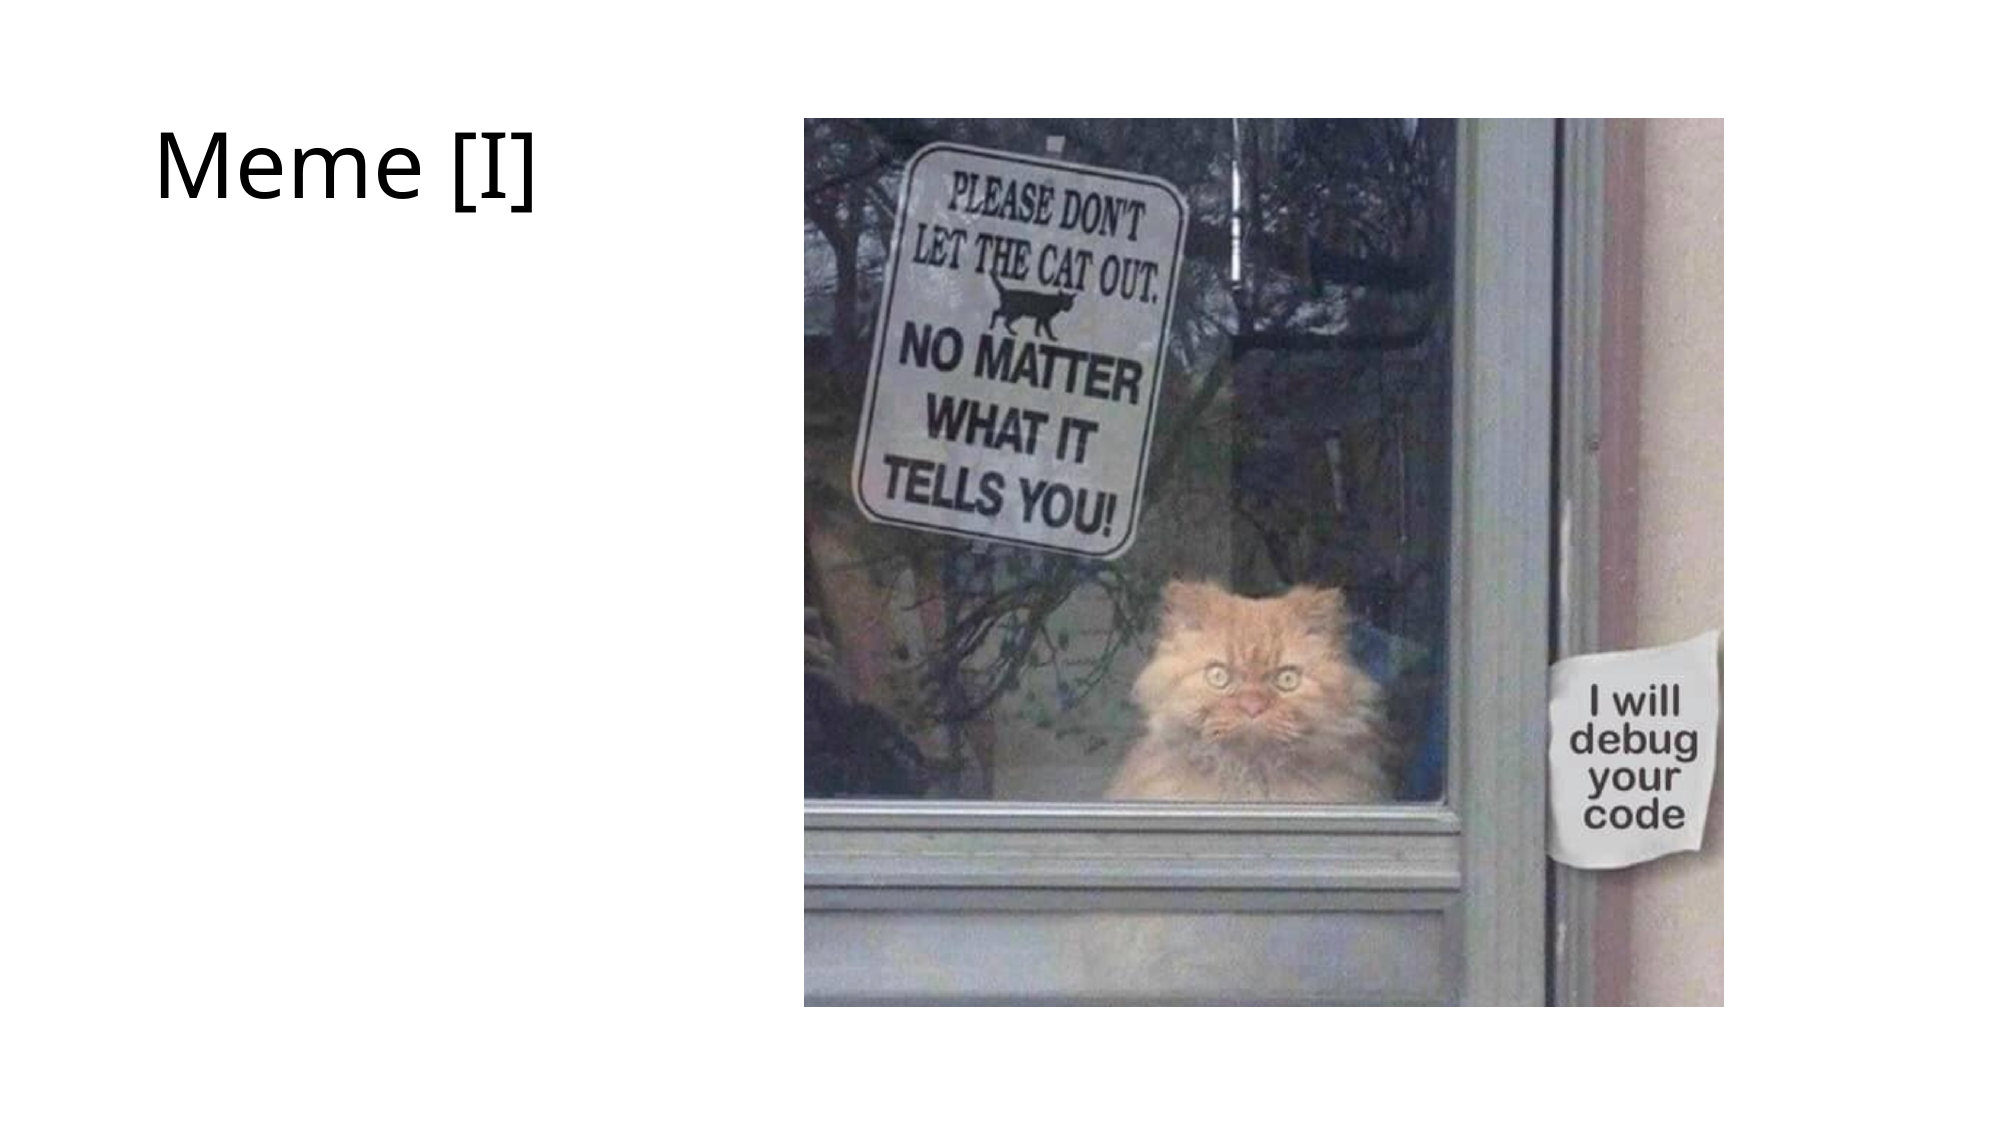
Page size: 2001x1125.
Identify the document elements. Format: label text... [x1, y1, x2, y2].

title Meme [I] [137, 59, 1863, 278]
picture [803, 117, 1725, 1007]
